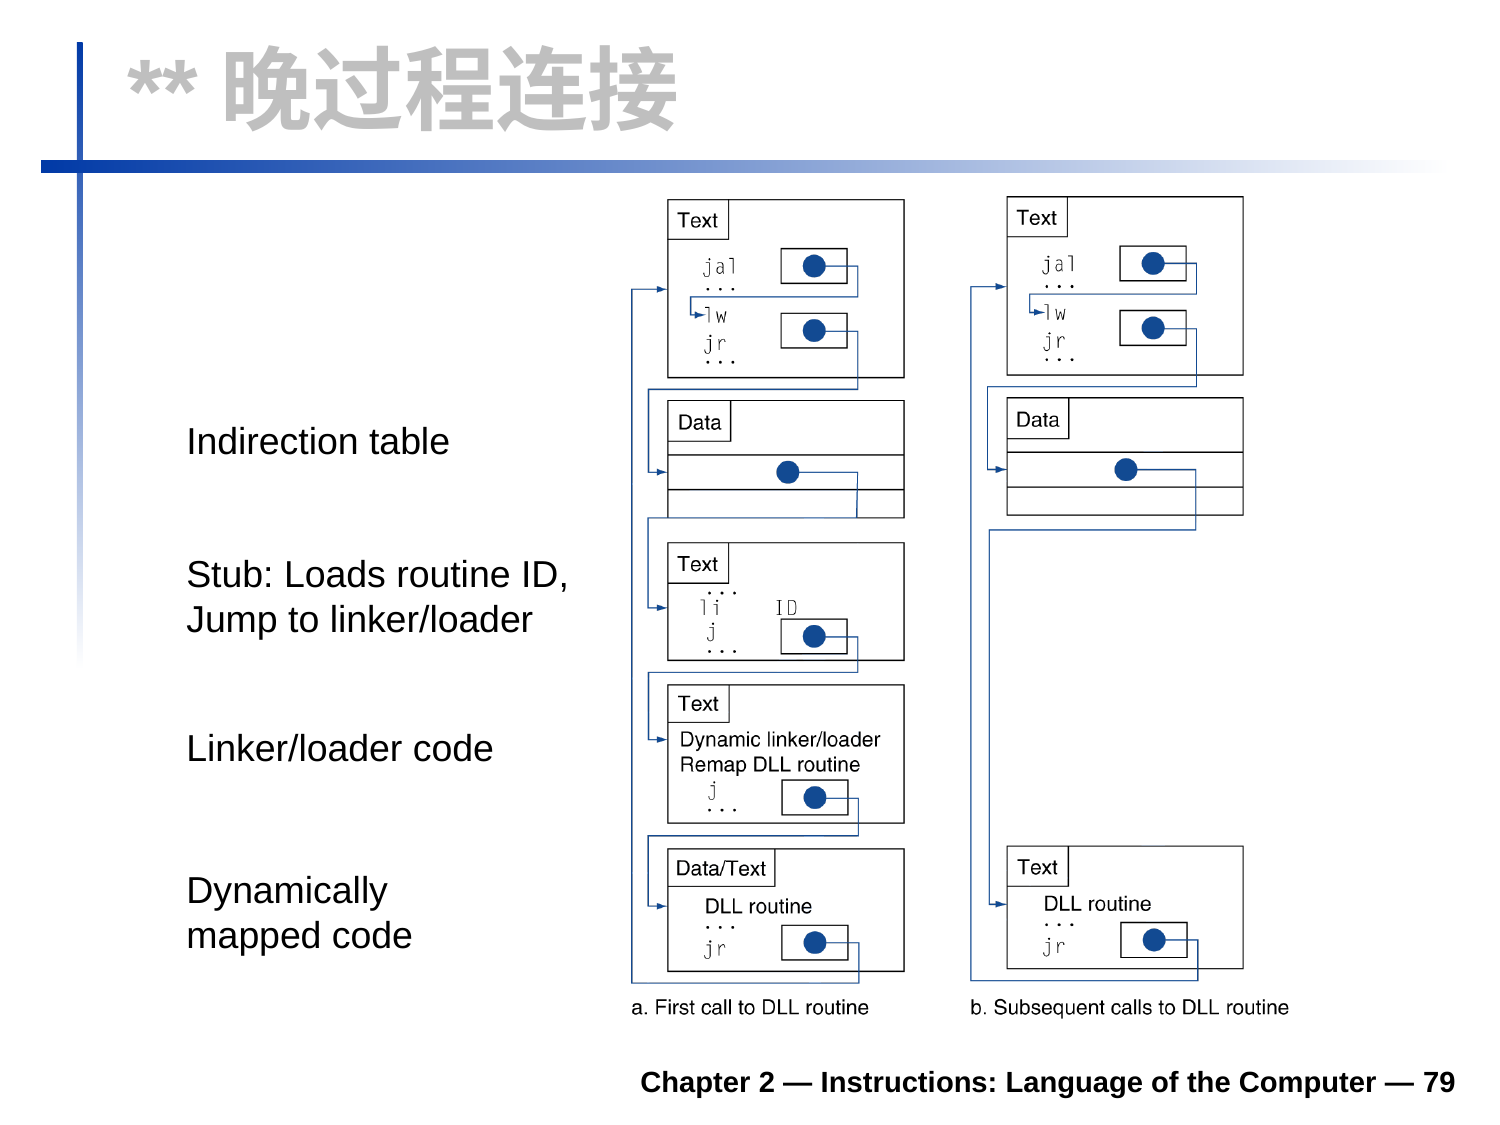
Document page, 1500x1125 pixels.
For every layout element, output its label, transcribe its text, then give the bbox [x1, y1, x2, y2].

footer Chapter 2 — Instructions: Language of the Computer — 79 [277, 1046, 1471, 1106]
text_box Linker/loader code [171, 716, 509, 777]
text_box Dynamically mapped code [171, 858, 428, 964]
title **晚过程连接 [111, 0, 1468, 150]
text_box Indirection table [171, 409, 466, 470]
picture [631, 196, 1289, 1019]
text_box Stub: Loads routine ID, Jump to linker/loader [171, 542, 585, 647]
